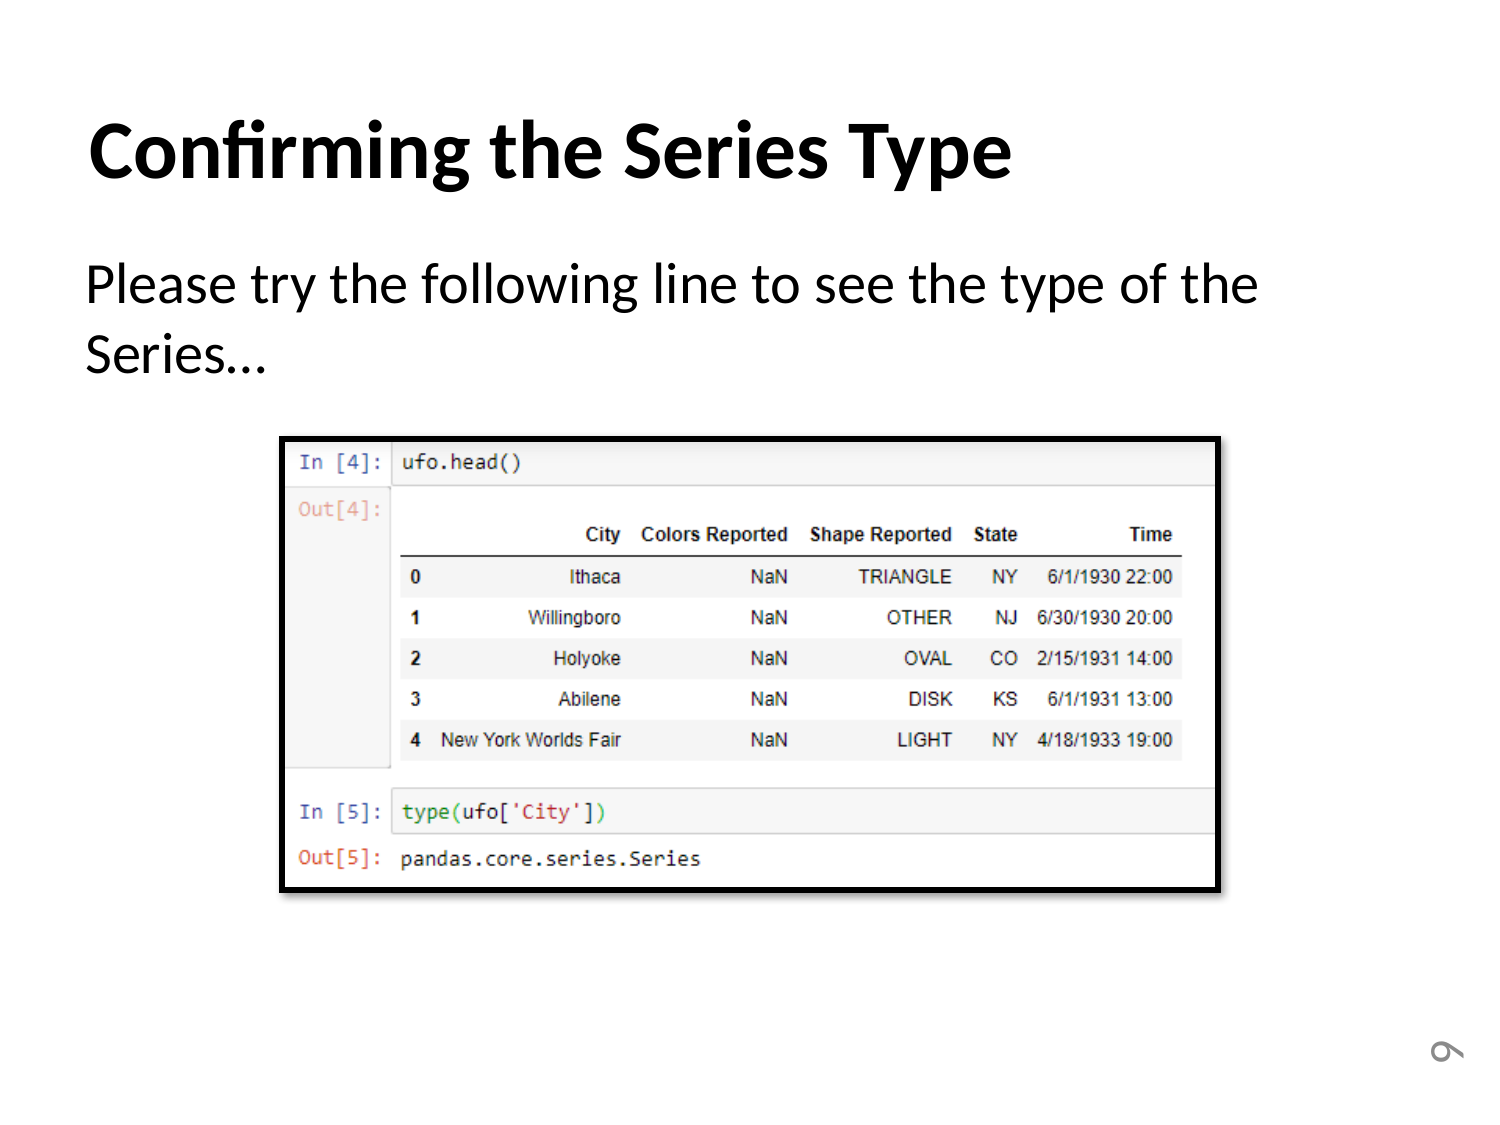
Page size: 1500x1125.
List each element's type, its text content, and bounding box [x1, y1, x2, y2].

text_box Please try the following line to see the type of the Series… [70, 237, 1434, 393]
slide_number 9 [1412, 1025, 1475, 1125]
text_box Confirming the Series Type [74, 87, 1438, 203]
picture [284, 441, 1216, 888]
